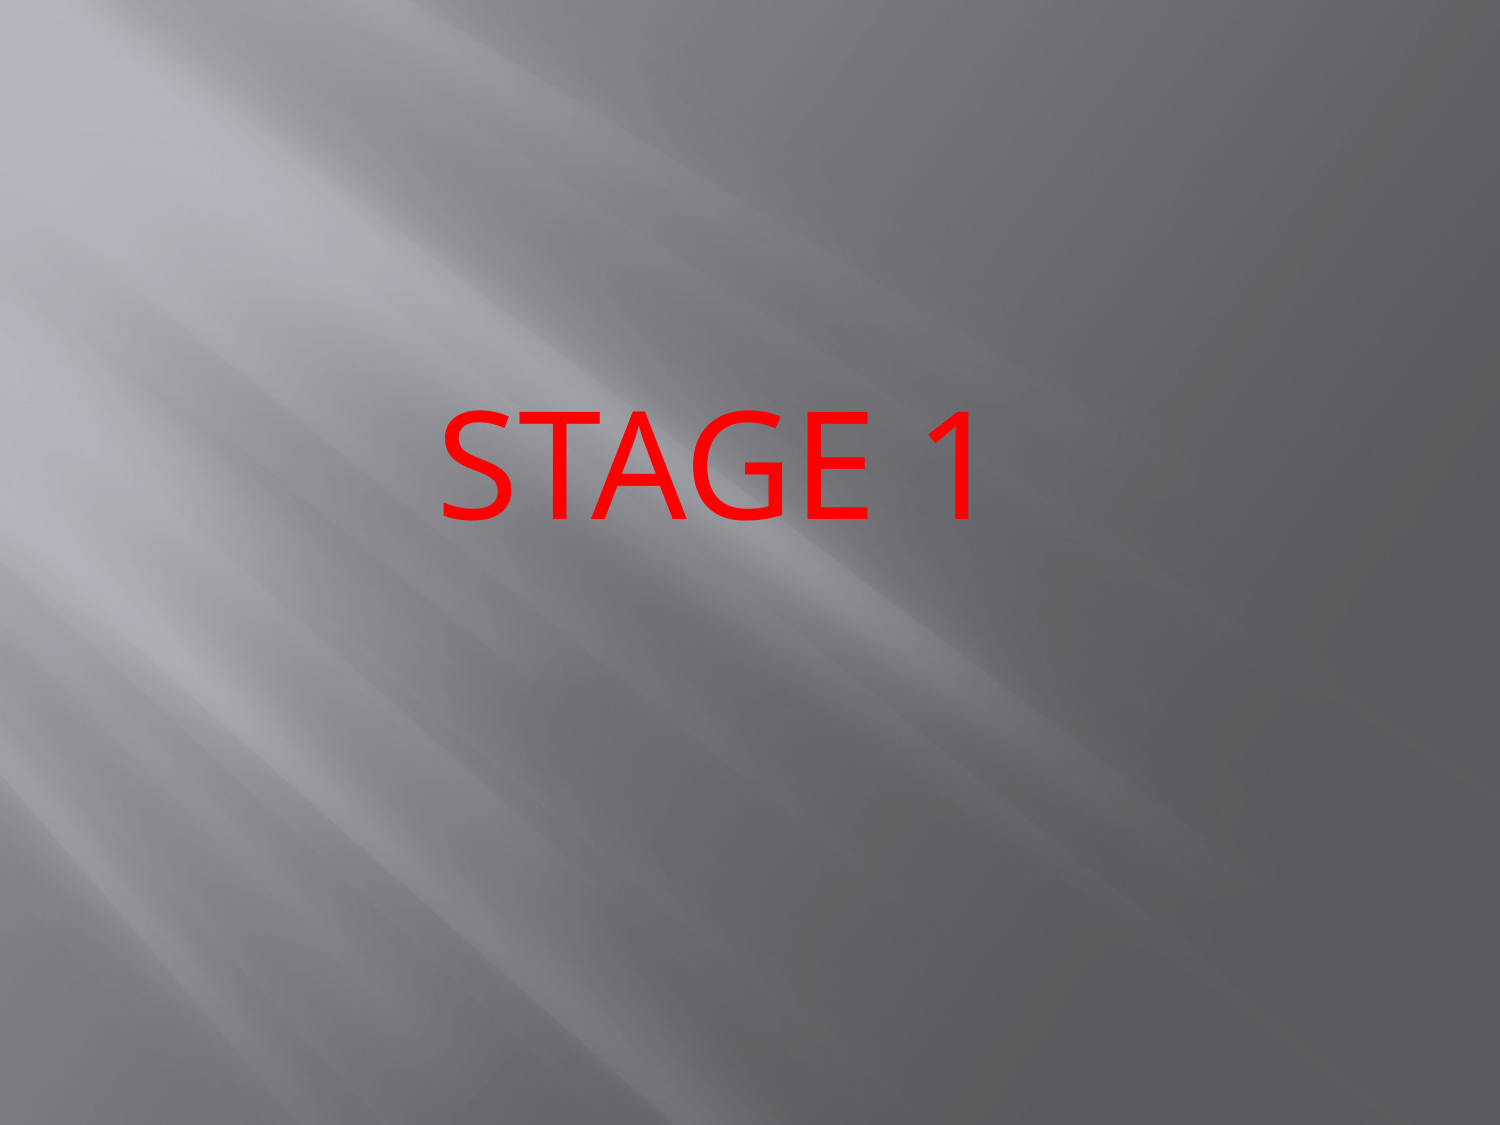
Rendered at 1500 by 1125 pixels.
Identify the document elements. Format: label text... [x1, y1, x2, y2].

subtitle STAGE 1 [187, 362, 1251, 650]
title [69, 224, 1420, 525]
